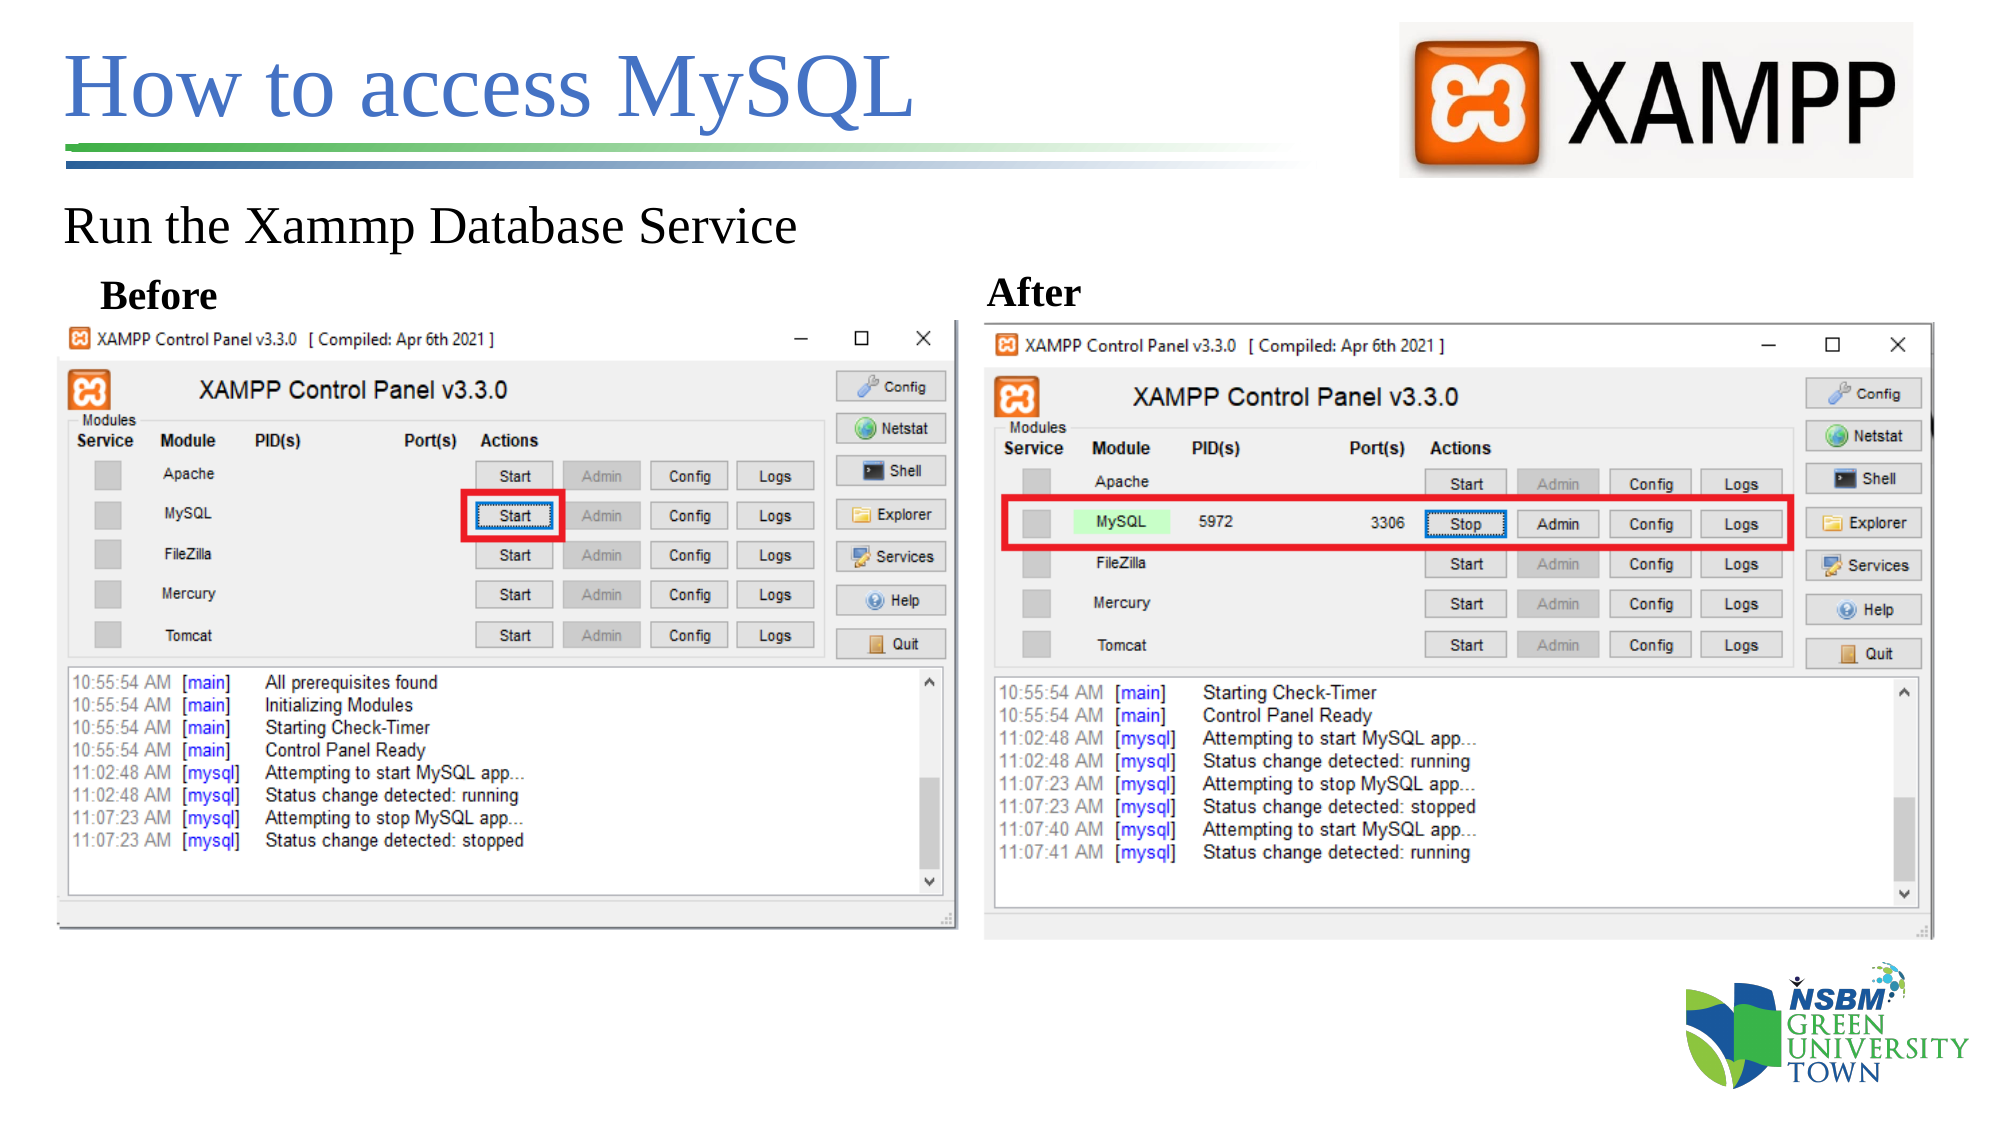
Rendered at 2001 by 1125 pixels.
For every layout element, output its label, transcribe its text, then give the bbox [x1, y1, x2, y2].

title How to access MySQL [48, 0, 2000, 144]
text_box Before [85, 260, 268, 320]
text_box [65, 161, 1317, 169]
picture [1686, 962, 1969, 1089]
picture [978, 322, 1935, 943]
text_box After [971, 256, 1155, 322]
text_box Run the Xammp Database Service [48, 171, 1859, 297]
text_box [65, 143, 1301, 152]
picture [48, 320, 964, 940]
picture [1399, 22, 1914, 178]
